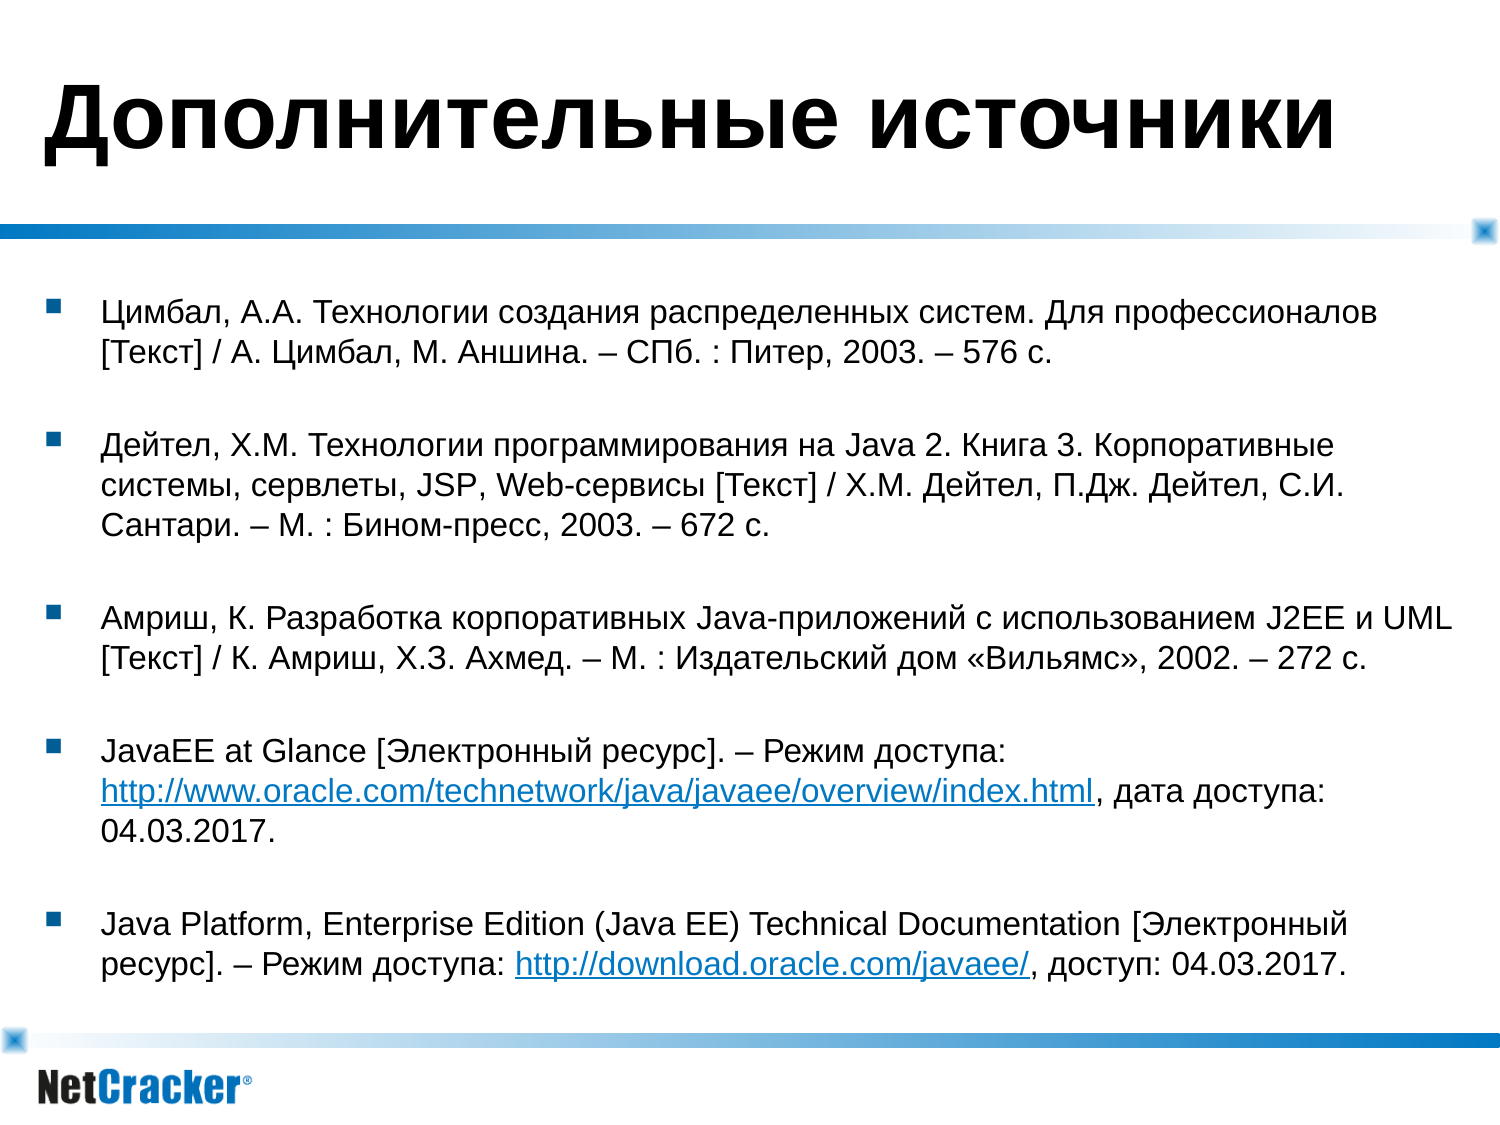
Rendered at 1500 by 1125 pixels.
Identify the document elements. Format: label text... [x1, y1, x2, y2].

list Цимбал, А.А. Технологии создания распределенных систем. Для профессионалов [Текст] / А. Цимбал, М. Аншина. – СПб. : Питер, 2003. – 576 с. Дейтел, Х.М. Технологии программирования на Java 2. Книга 3. Корпоративные системы, сервлеты, JSP, Web-сервисы [Текст] / Х.М. Дейтел, П.Дж. Дейтел, С.И. Сантари. – М. : Бином-пресс, 2003. – 672 с. Амриш, К. Разработка корпоративных Java-приложений с использованием J2EE и UML [Текст] / К. Амриш, Х.З. Ахмед. – М. : Издательский дом «Вильямс», 2002. – 272 с. JavaEE at Glance [Электронный ресурс]. – Режим доступа: http://www.oracle.com/technetwork/java/javaee/overview/index.html, дата доступа: 04.03.2017. Java Platform, Enterprise Edition (Java EE) Technical Documentation [Электронный ресурс]. – Режим доступа: http://download.oracle.com/javaee/, доступ: 04.03.2017. [29, 268, 1470, 1004]
picture [34, 1063, 256, 1118]
title Дополнительные источники [29, 0, 1470, 225]
